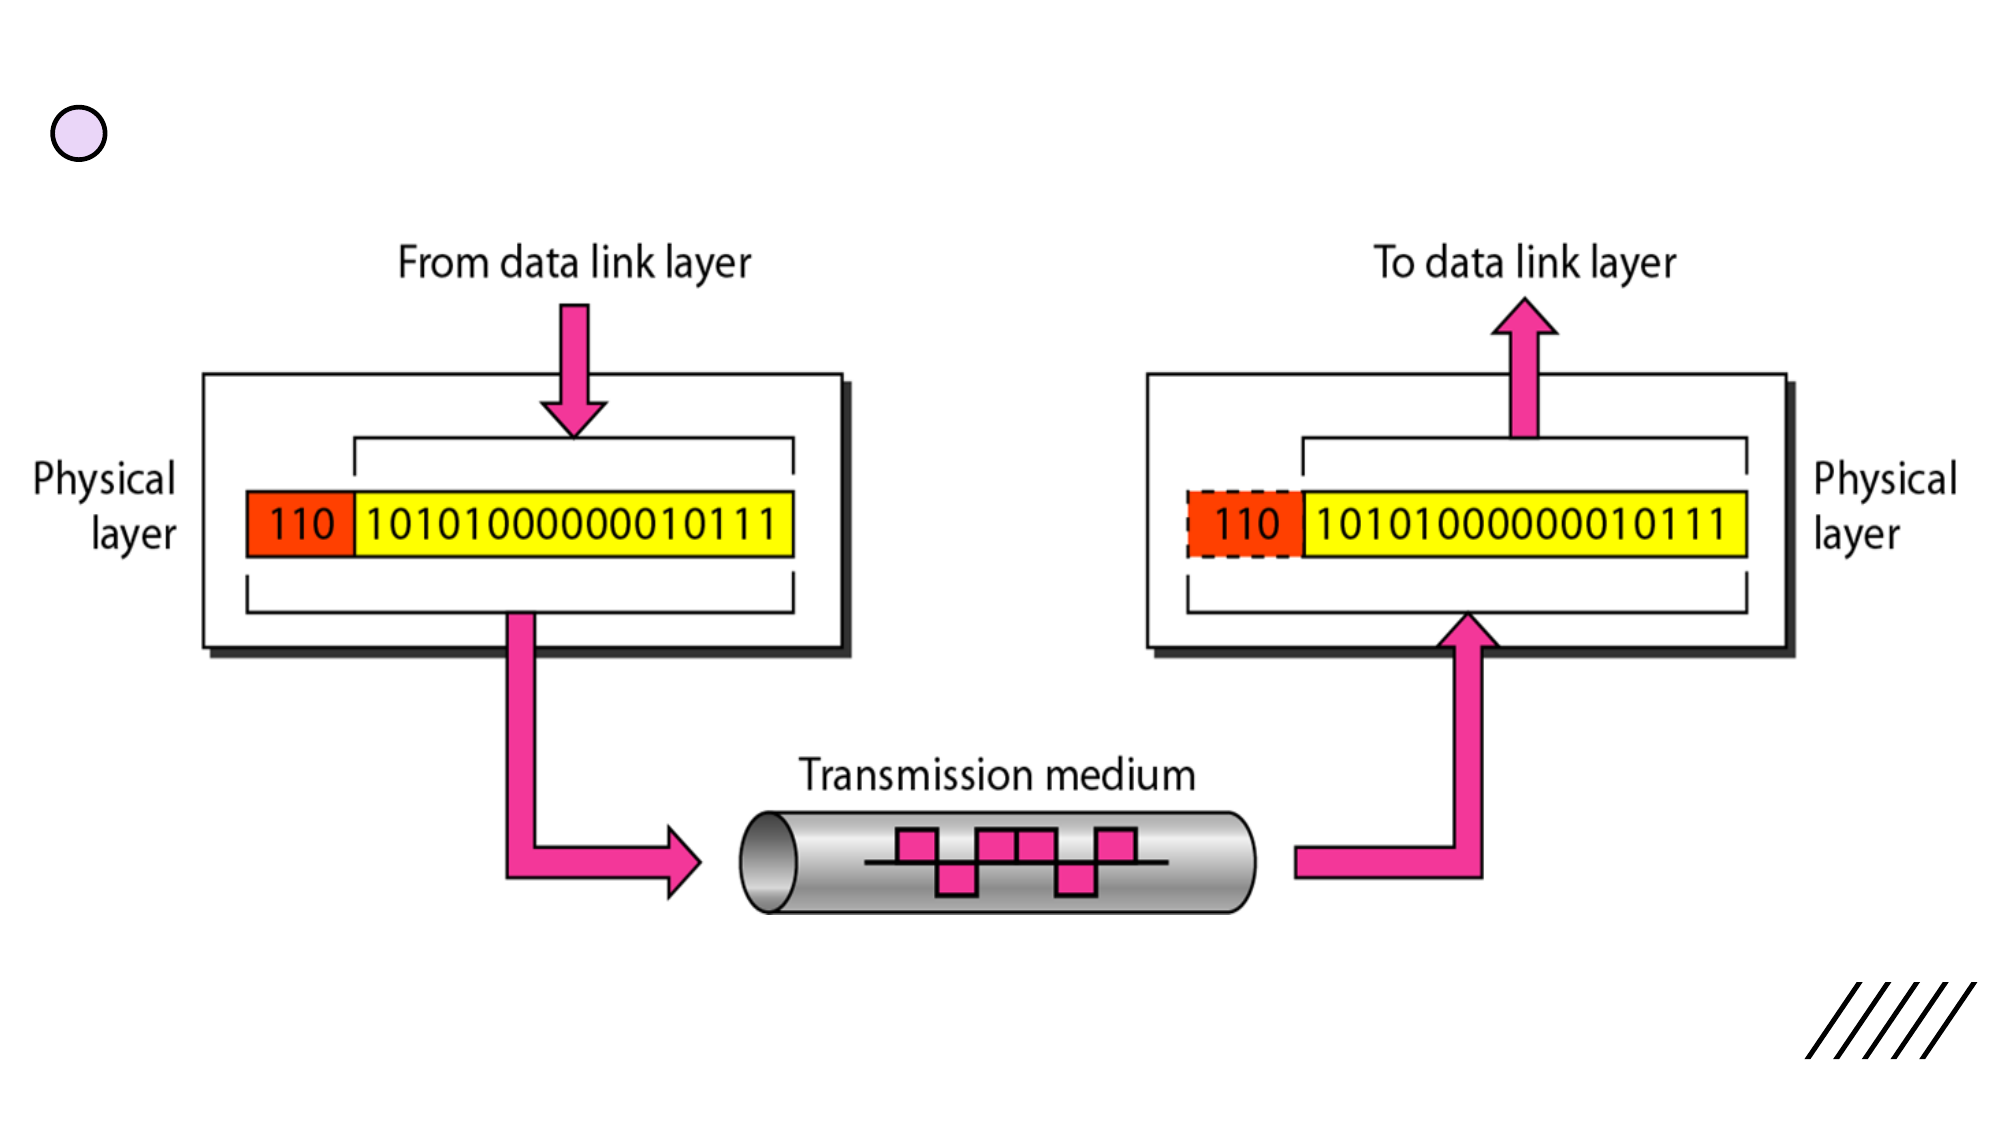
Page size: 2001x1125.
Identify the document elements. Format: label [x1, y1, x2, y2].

list [32, 238, 1968, 915]
